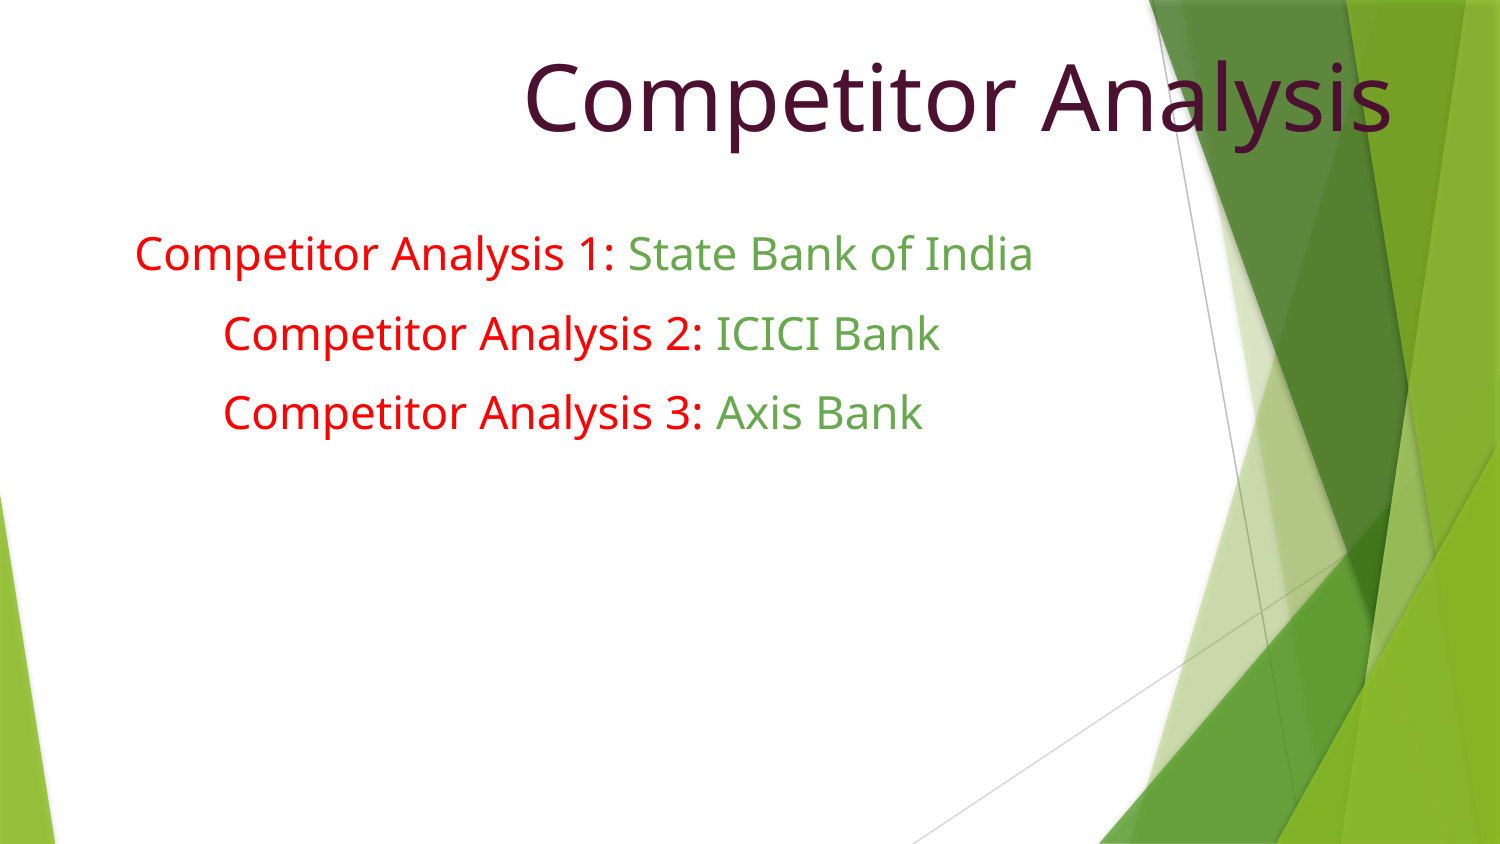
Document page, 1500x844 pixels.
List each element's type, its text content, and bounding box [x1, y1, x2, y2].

list Competitor Analysis 1: State Bank of India Competitor Analysis 2: ICICI Bank Competitor Analysis 3: Axis Bank [39, 151, 1438, 688]
title Competitor Analysis [51, 23, 1449, 167]
